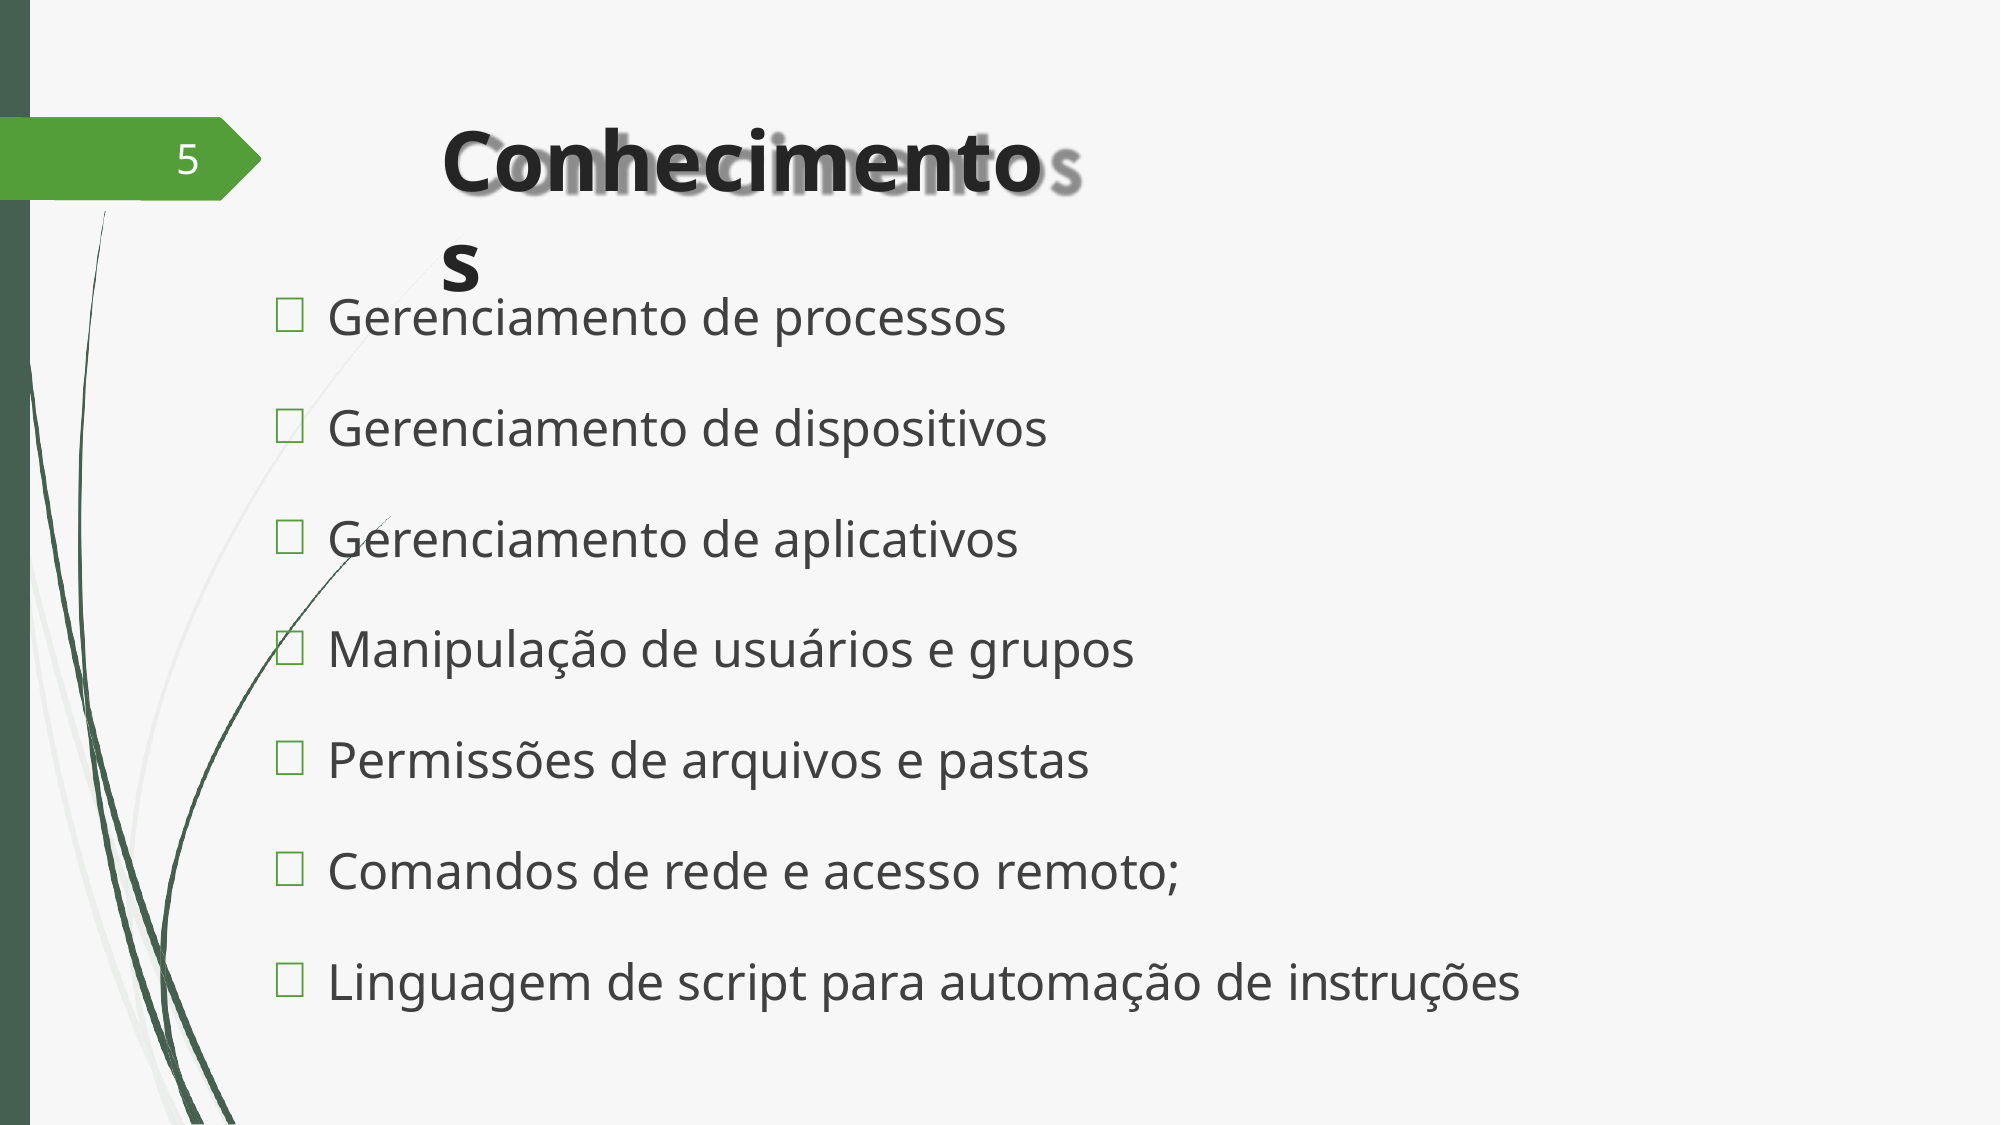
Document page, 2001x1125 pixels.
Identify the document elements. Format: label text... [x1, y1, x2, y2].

text_box Gerenciamento de processos Gerenciamento de dispositivos Gerenciamento de aplicativos Manipulação de usuários e grupos Permissões de arquivos e pastas Comandos de rede e acesso remoto; Linguagem de script para automação de instruções [1144, 283, 1601, 1011]
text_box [0, 0, 1139, 1125]
